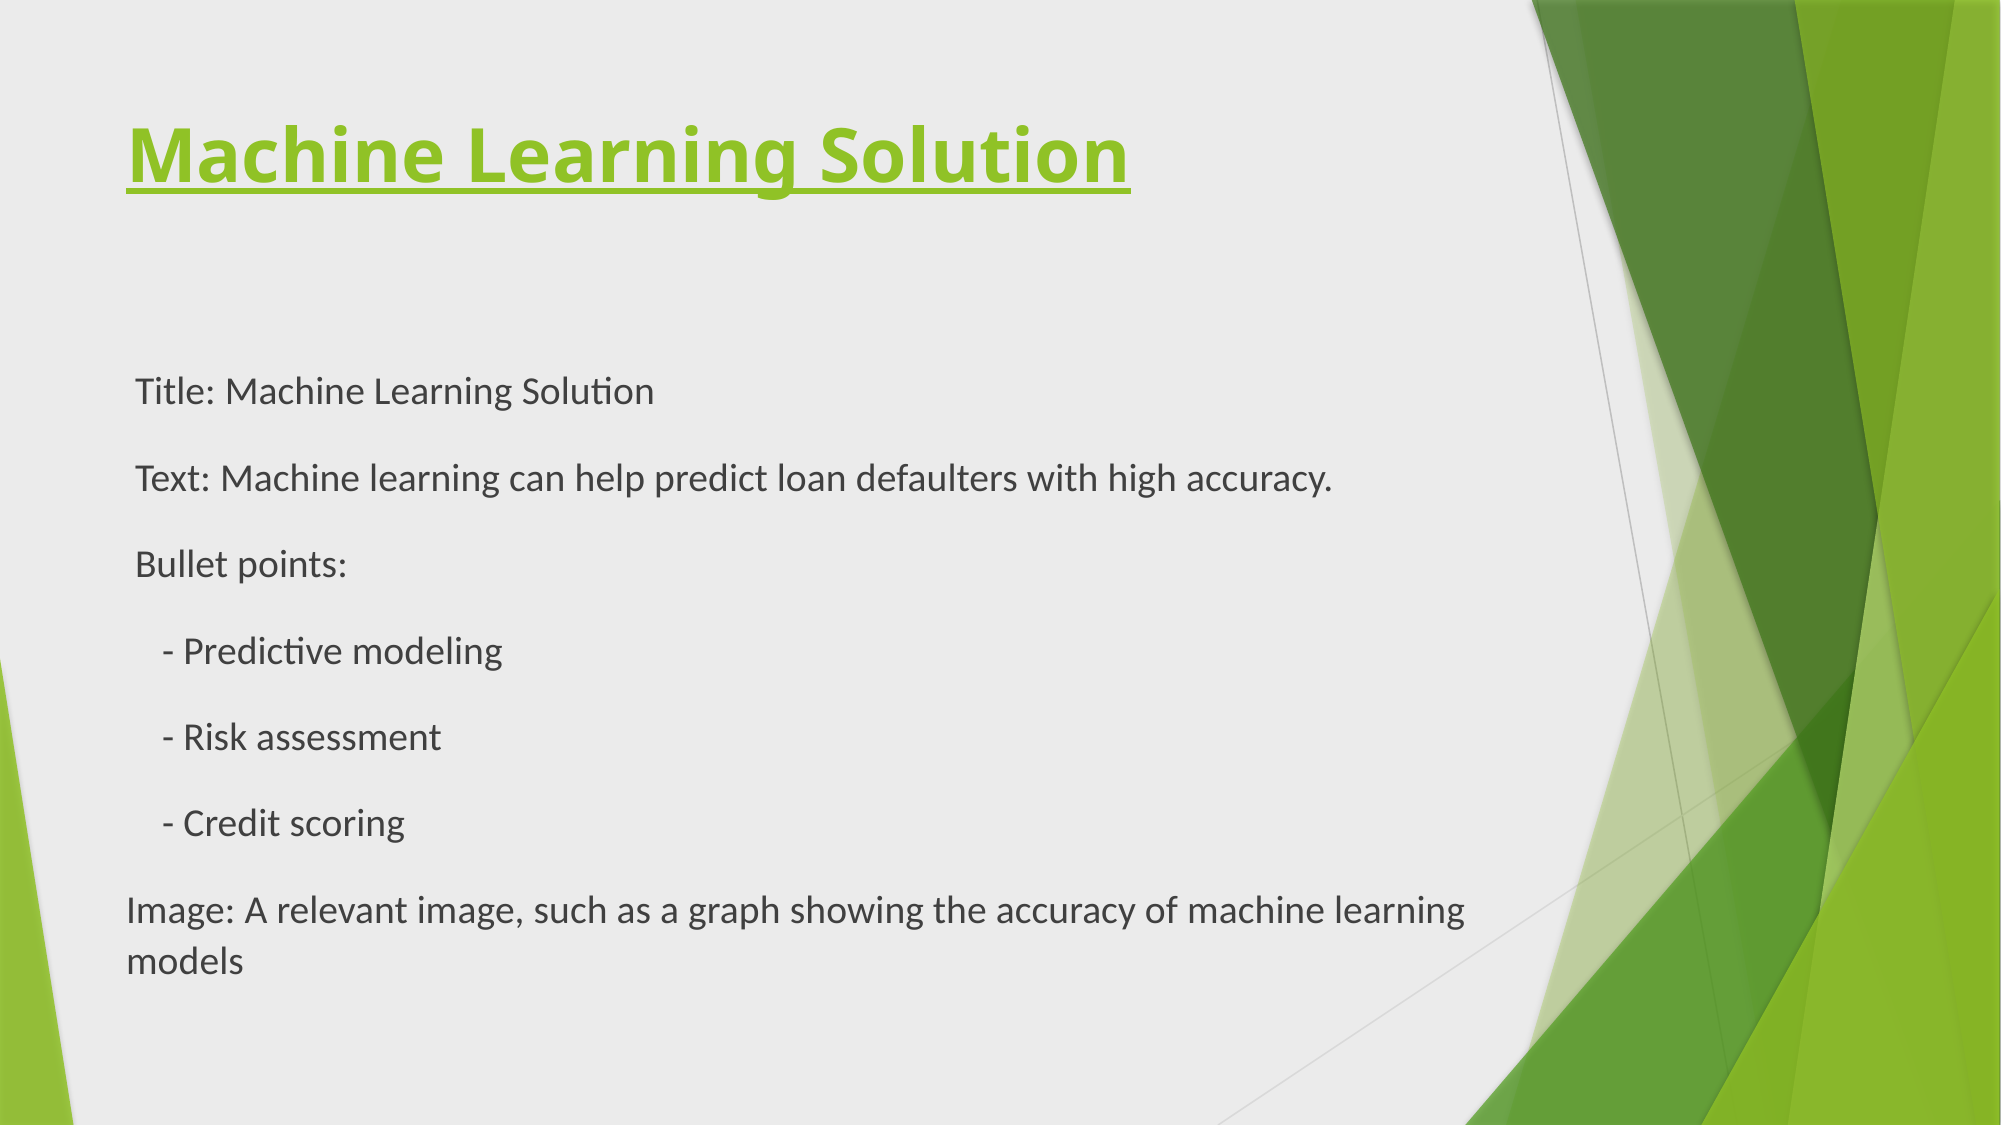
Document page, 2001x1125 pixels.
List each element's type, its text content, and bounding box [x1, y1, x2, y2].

list Title: Machine Learning Solution Text: Machine learning can help predict loan defaulters with high accuracy. Bullet points: - Predictive modeling - Risk assessment - Credit scoring Image: A relevant image, such as a graph showing the accuracy of machine learning models [111, 354, 1522, 992]
title Machine Learning Solution [111, 99, 1522, 317]
